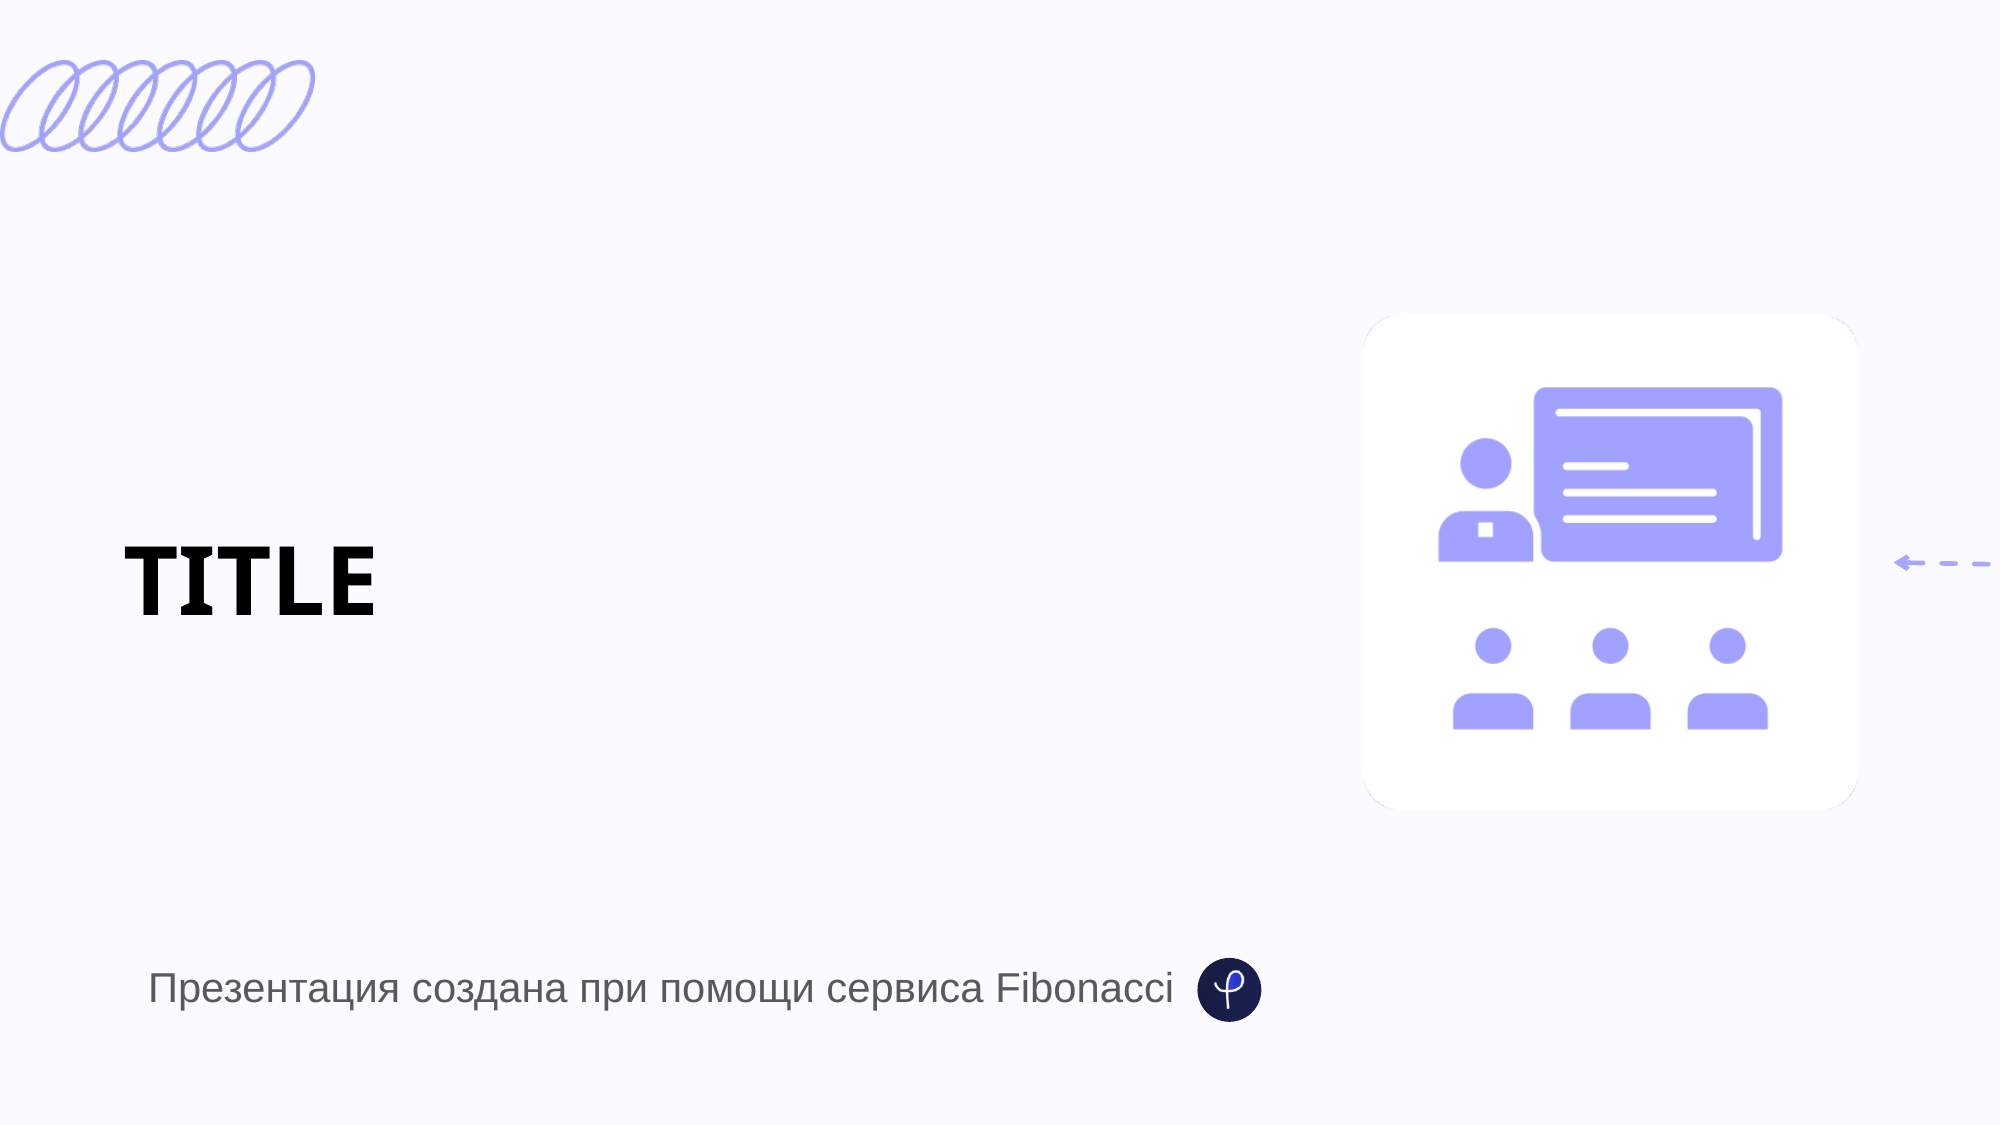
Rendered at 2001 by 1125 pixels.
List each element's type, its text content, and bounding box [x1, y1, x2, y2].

picture [1197, 957, 1262, 1022]
text_box TITLE [79, 496, 1362, 774]
picture [1362, 314, 1859, 811]
text_box Презентация создана при помощи сервиса Fibonacci [133, 957, 1794, 1086]
picture [0, 60, 316, 152]
